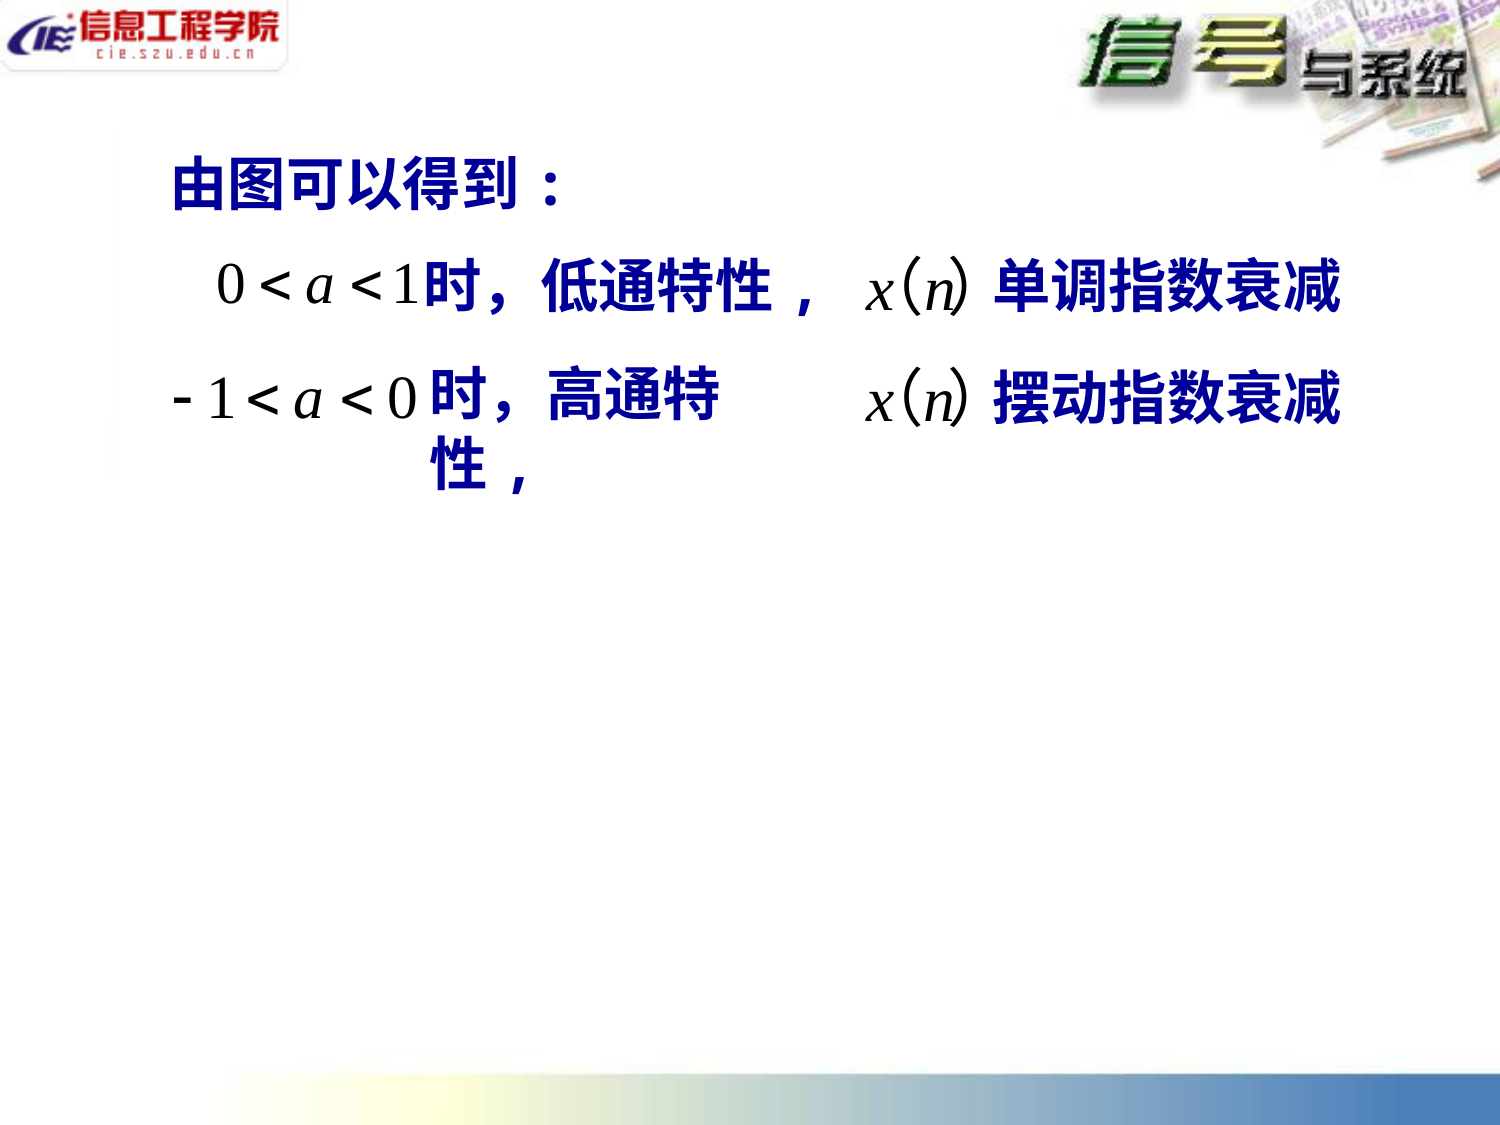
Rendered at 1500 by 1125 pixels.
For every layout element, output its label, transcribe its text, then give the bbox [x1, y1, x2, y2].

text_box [208, 241, 1422, 328]
picture [0, 0, 1500, 1125]
text_box 由图可以得到: [155, 139, 584, 225]
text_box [162, 349, 1440, 440]
